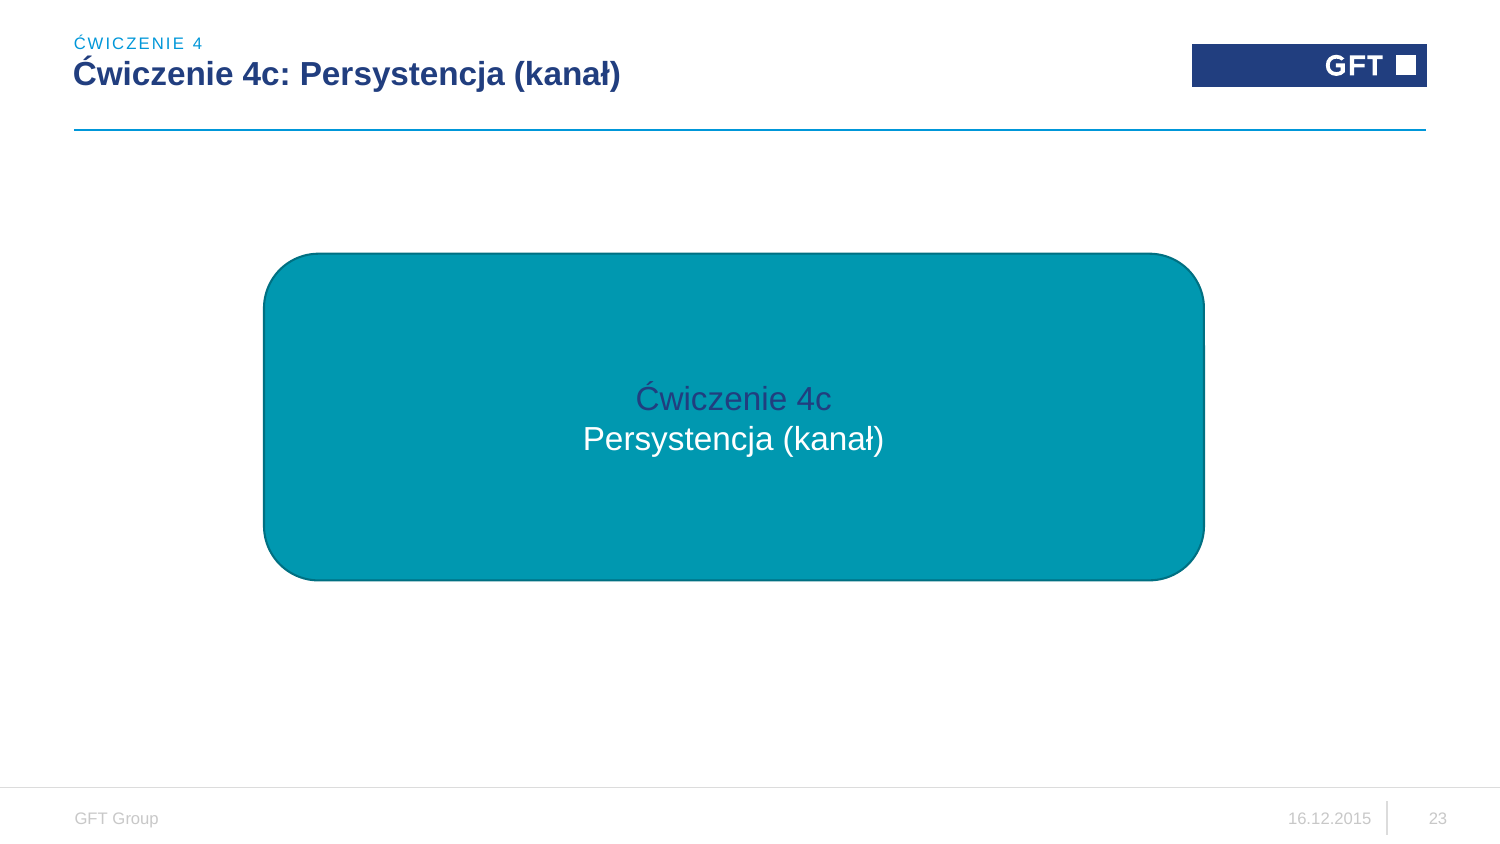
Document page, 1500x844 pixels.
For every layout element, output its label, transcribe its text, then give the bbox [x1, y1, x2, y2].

list ĆWICZENIE 4 [73, 32, 1172, 53]
title Ćwiczenie 4c: Persystencja (kanał) [72, 56, 1171, 94]
text_box Ćwiczenie 4c Persystencja (kanał) [262, 252, 1206, 582]
